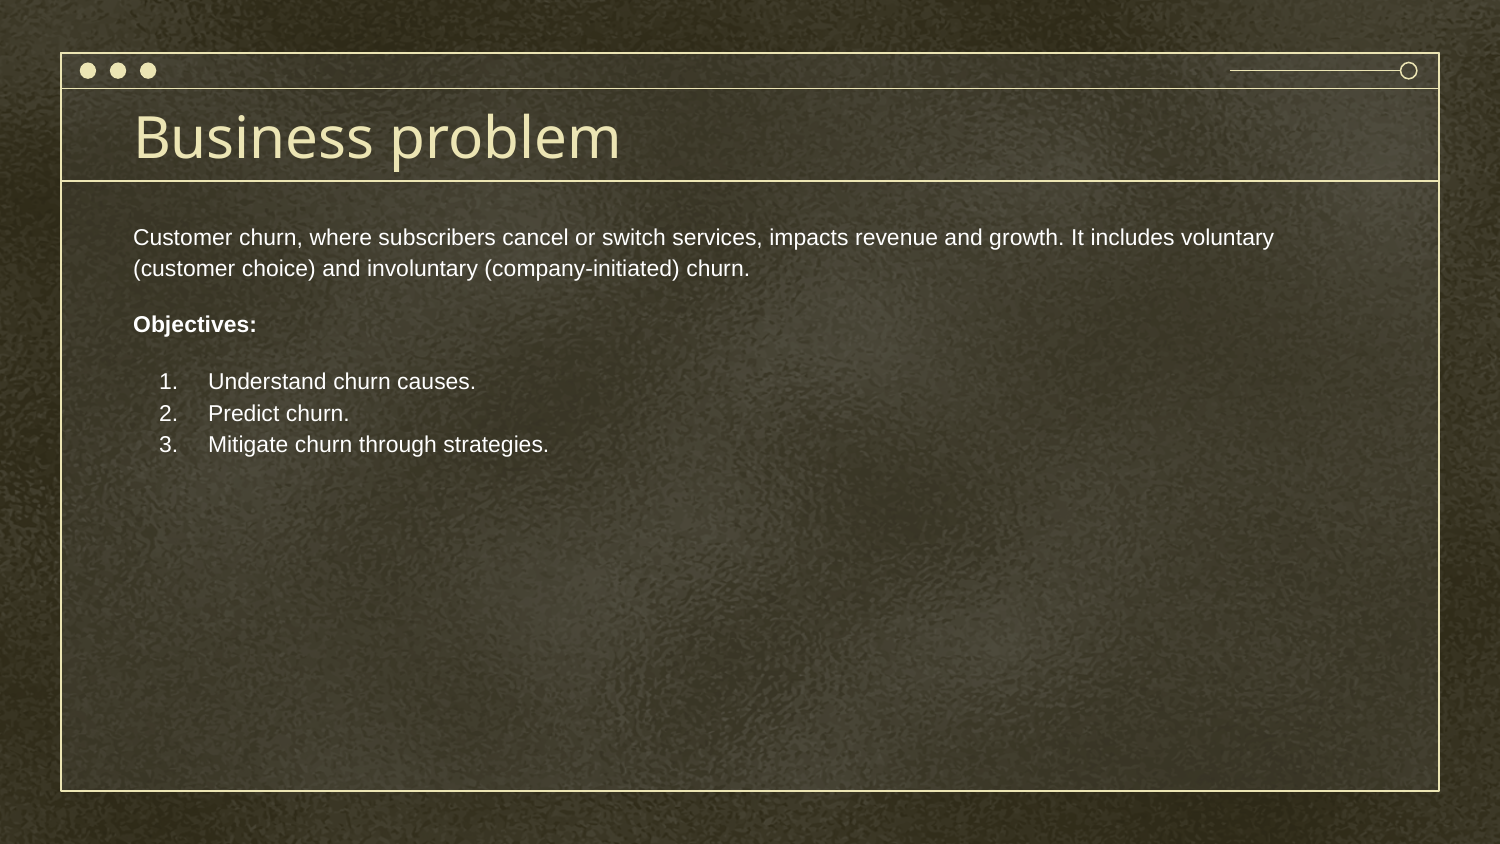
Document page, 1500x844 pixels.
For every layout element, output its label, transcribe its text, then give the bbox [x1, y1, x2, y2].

title Business problem [118, 88, 1382, 182]
list Customer churn, where subscribers cancel or switch services, impacts revenue and growth. It includes voluntary (customer choice) and involuntary (company-initiated) churn. Objectives: Understand churn causes. Predict churn. Mitigate churn through strategies. [118, 202, 1382, 756]
